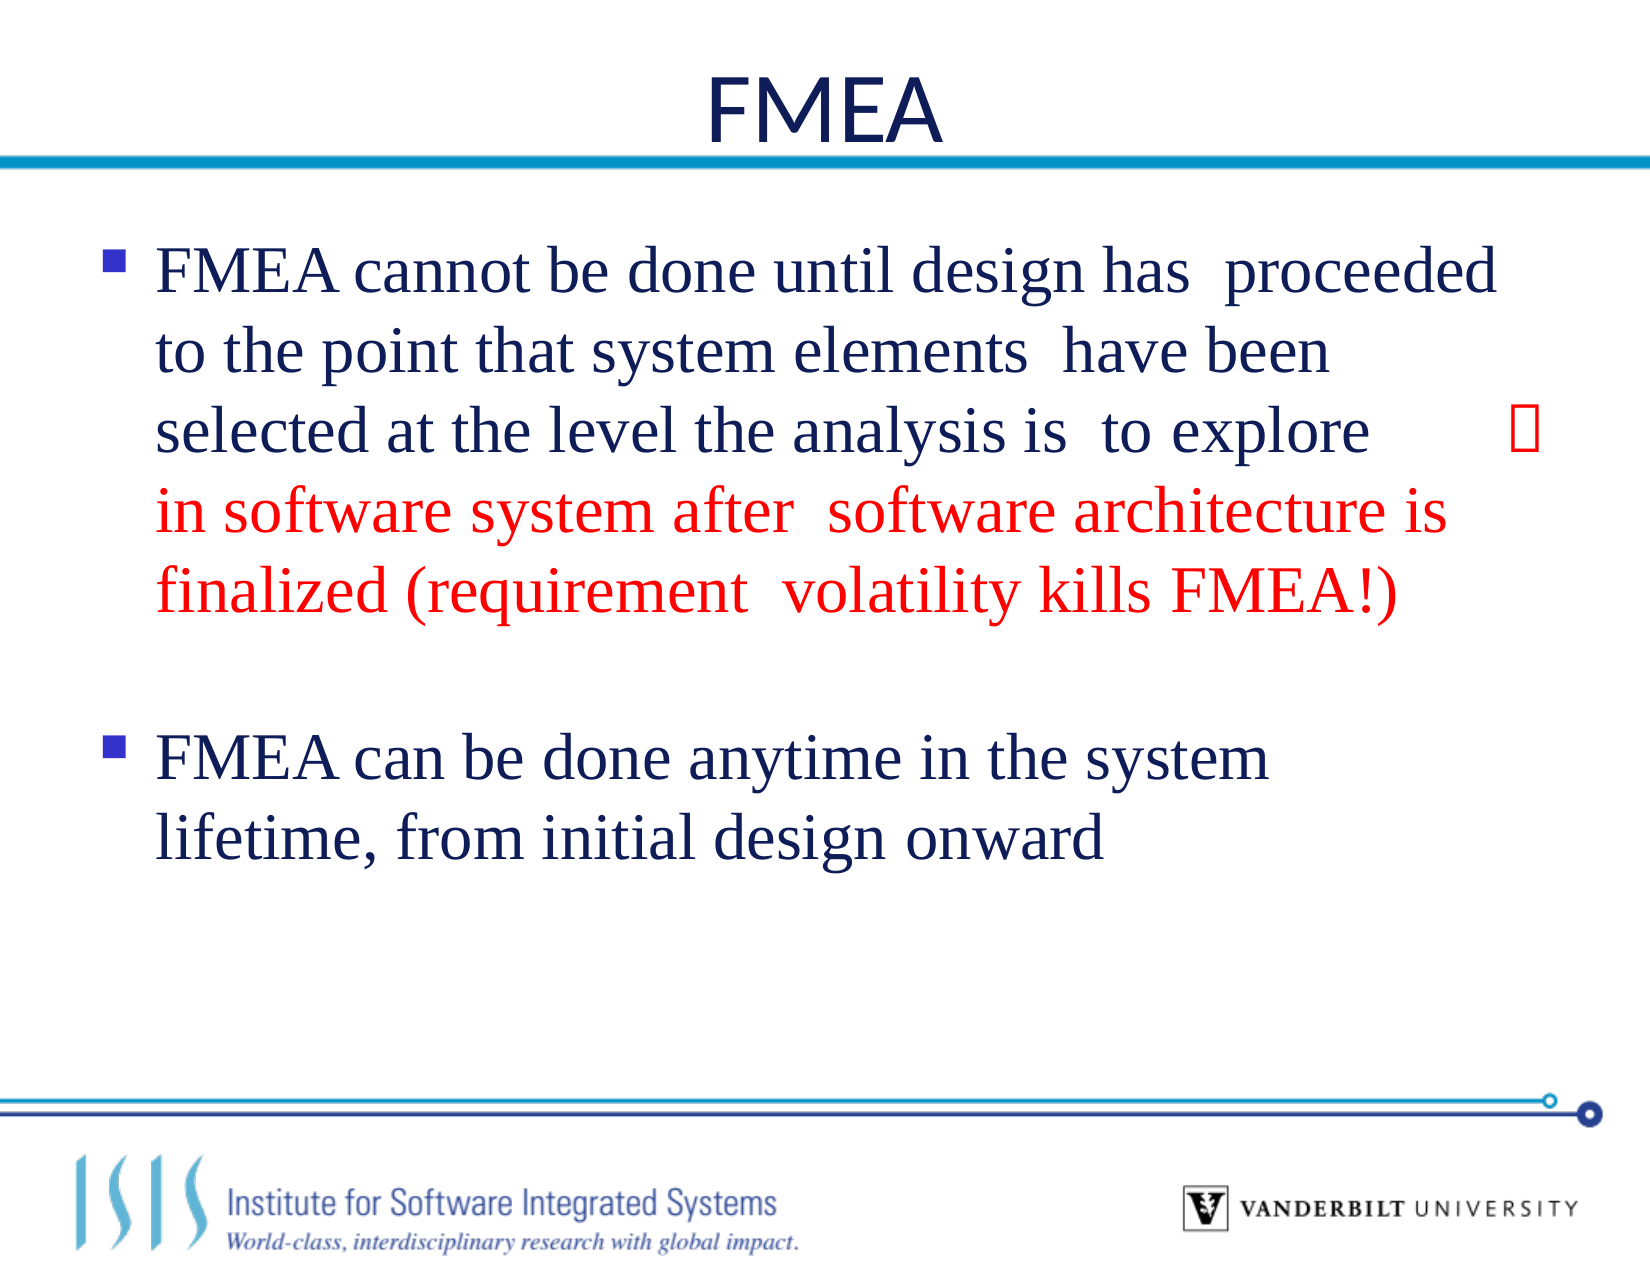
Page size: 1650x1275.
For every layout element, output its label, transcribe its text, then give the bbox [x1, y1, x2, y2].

title FMEA [82, 29, 1568, 176]
list FMEA cannot be done until design has proceeded to the point that system elements have been selected at the level the analysis is to explore  in software system after software architecture is finalized (requirement volatility kills FMEA!) FMEA can be done anytime in the system lifetime, from initial design onward [82, 218, 1568, 1061]
